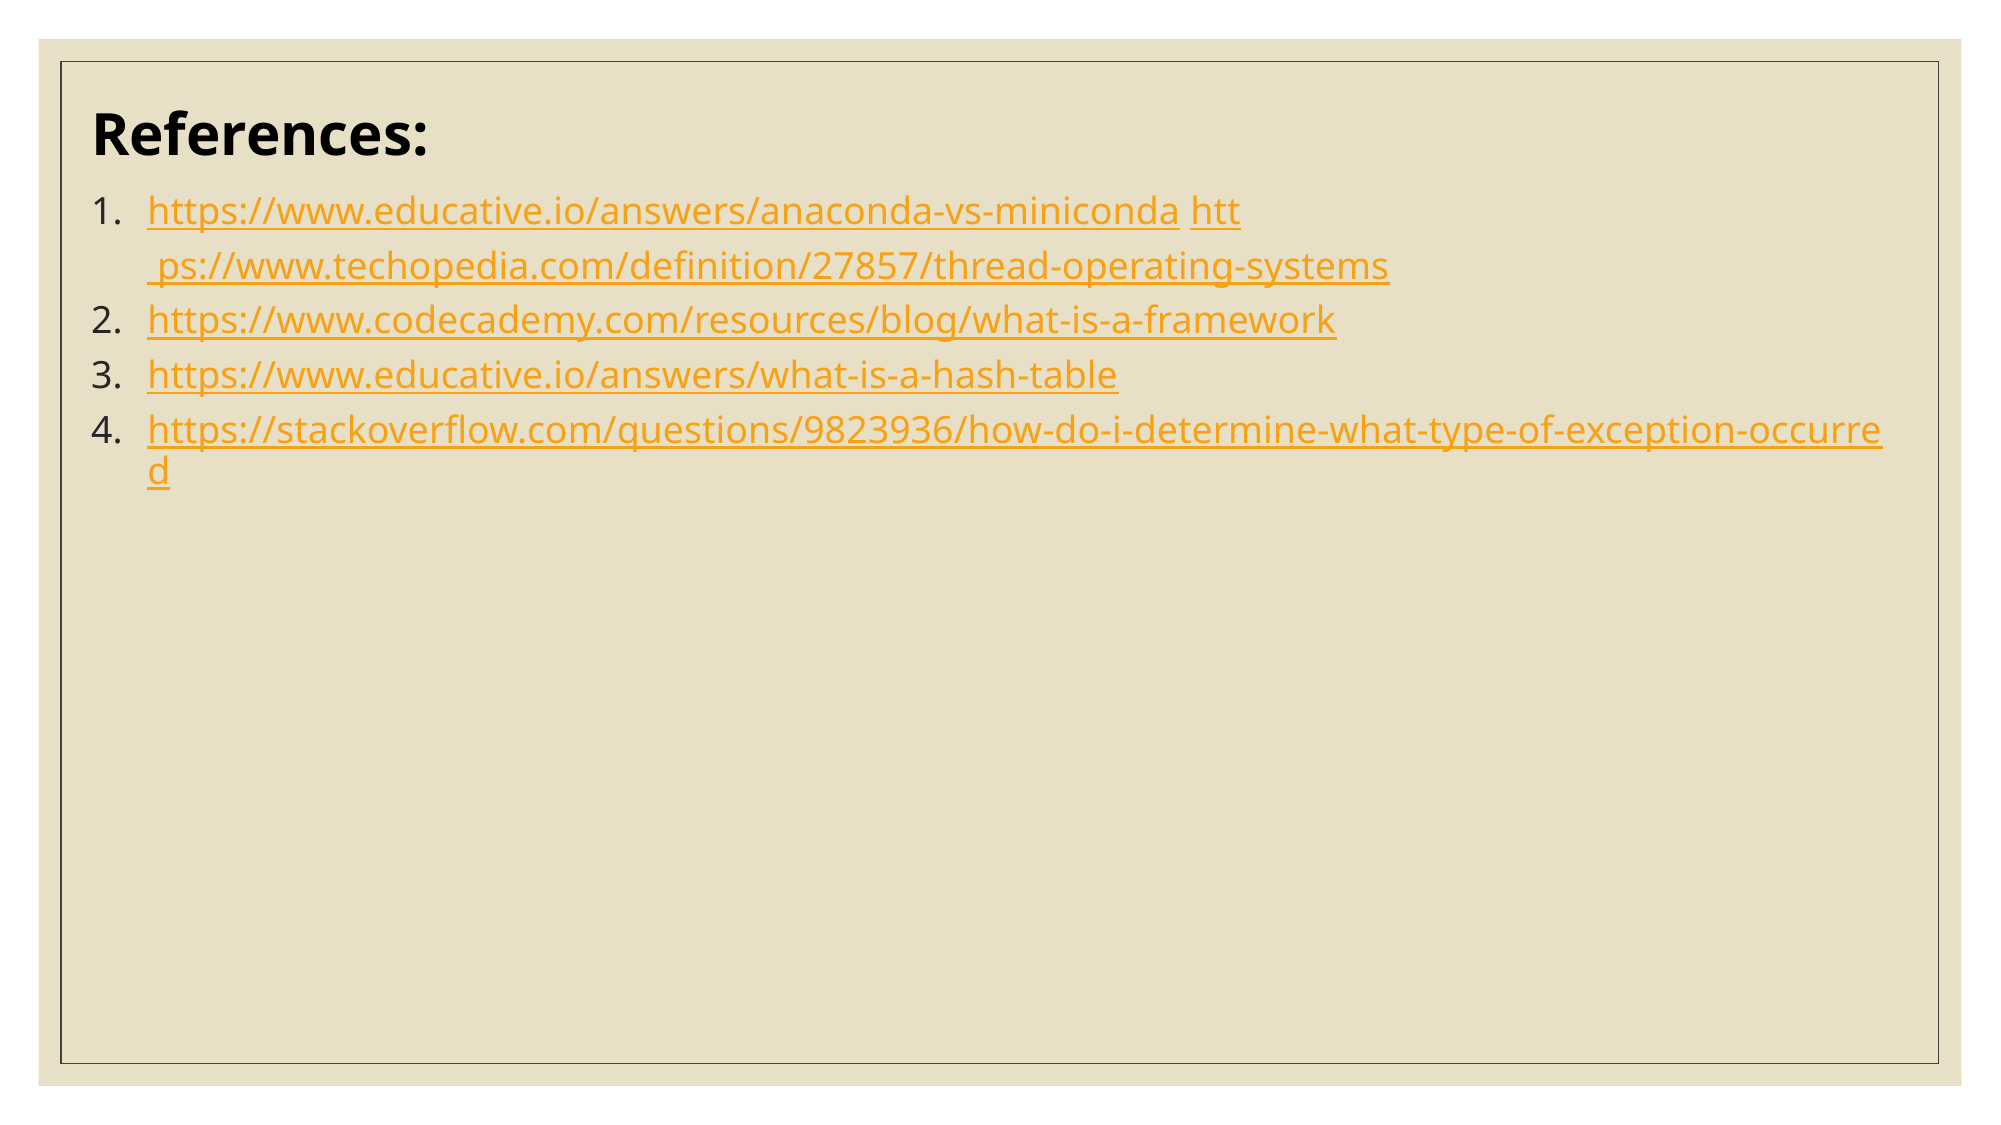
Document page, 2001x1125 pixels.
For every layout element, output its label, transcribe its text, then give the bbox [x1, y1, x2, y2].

list References: https://www.educative.io/answers/anaconda-vs-miniconda htt ps://www.techopedia.com/definition/27857/thread-operating-systems https://www.codecademy.com/resources/blog/what-is-a-framework https://www.educative.io/answers/what-is-a-hash-table https://stackoverflow.com/questions/9823936/how-do-i-determine-what-type-of-exception-occurred [76, 84, 1913, 1053]
